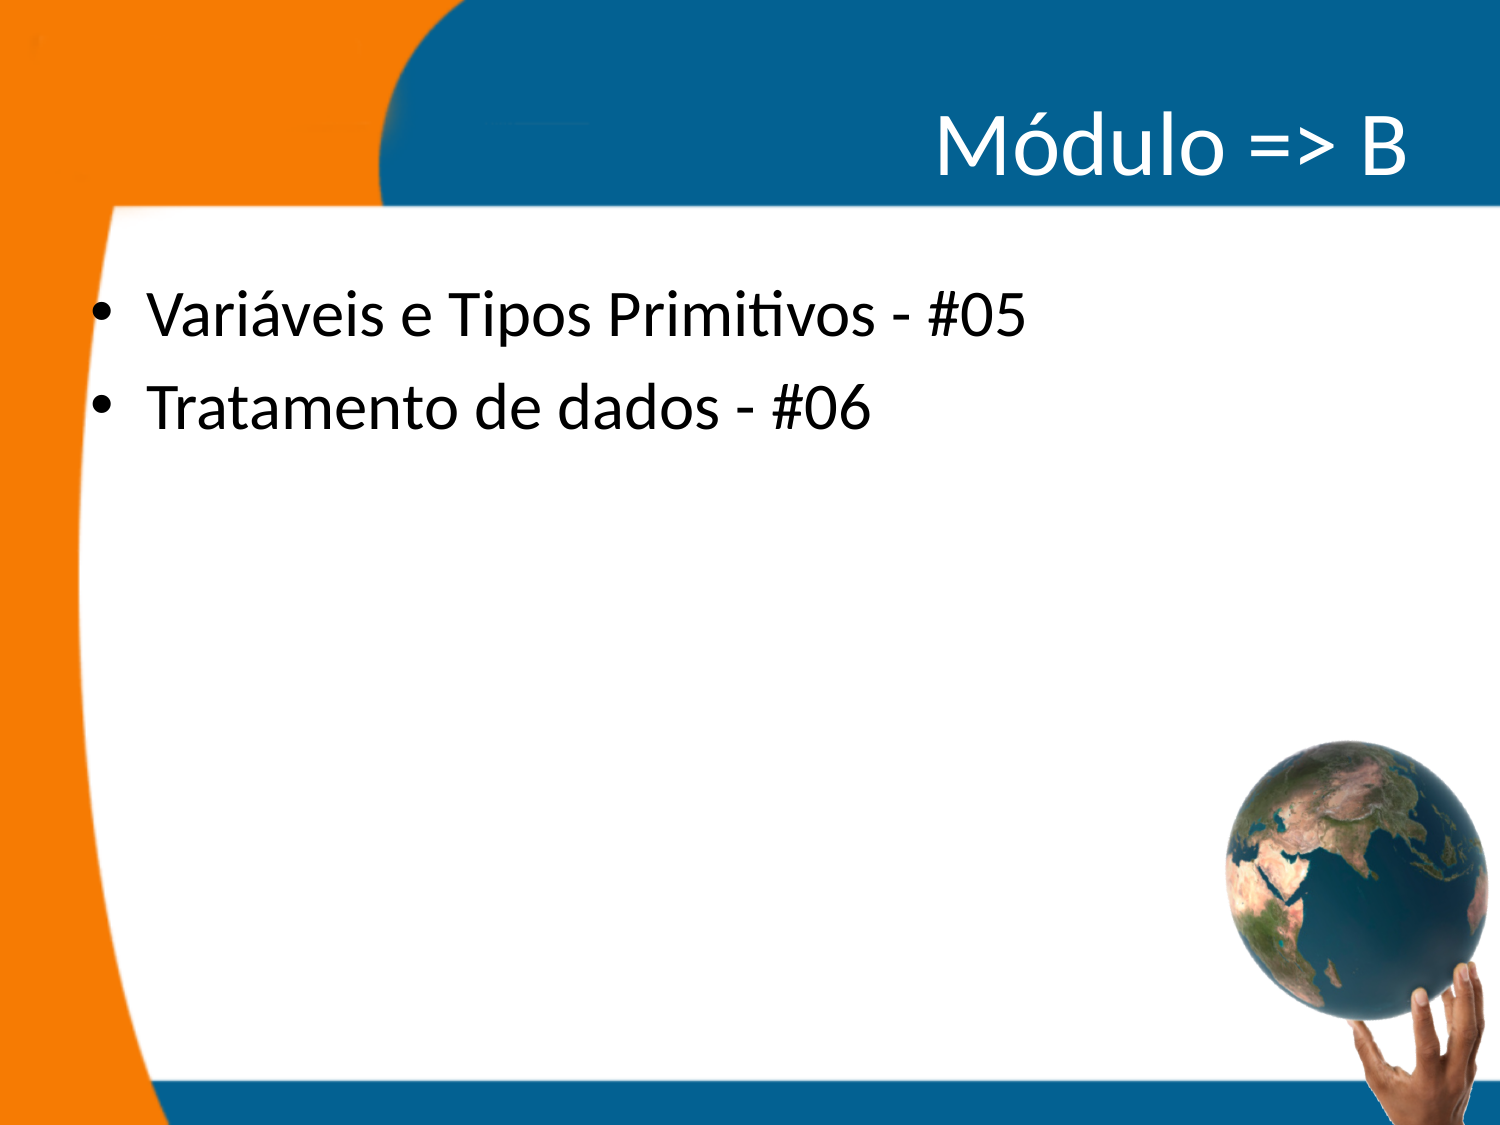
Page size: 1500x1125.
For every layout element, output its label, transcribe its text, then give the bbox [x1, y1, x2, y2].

list Variáveis e Tipos Primitivos - #05 Tratamento de dados - #06 [75, 262, 1425, 1005]
picture [0, 0, 1500, 1125]
title Módulo => B [75, 45, 1425, 233]
